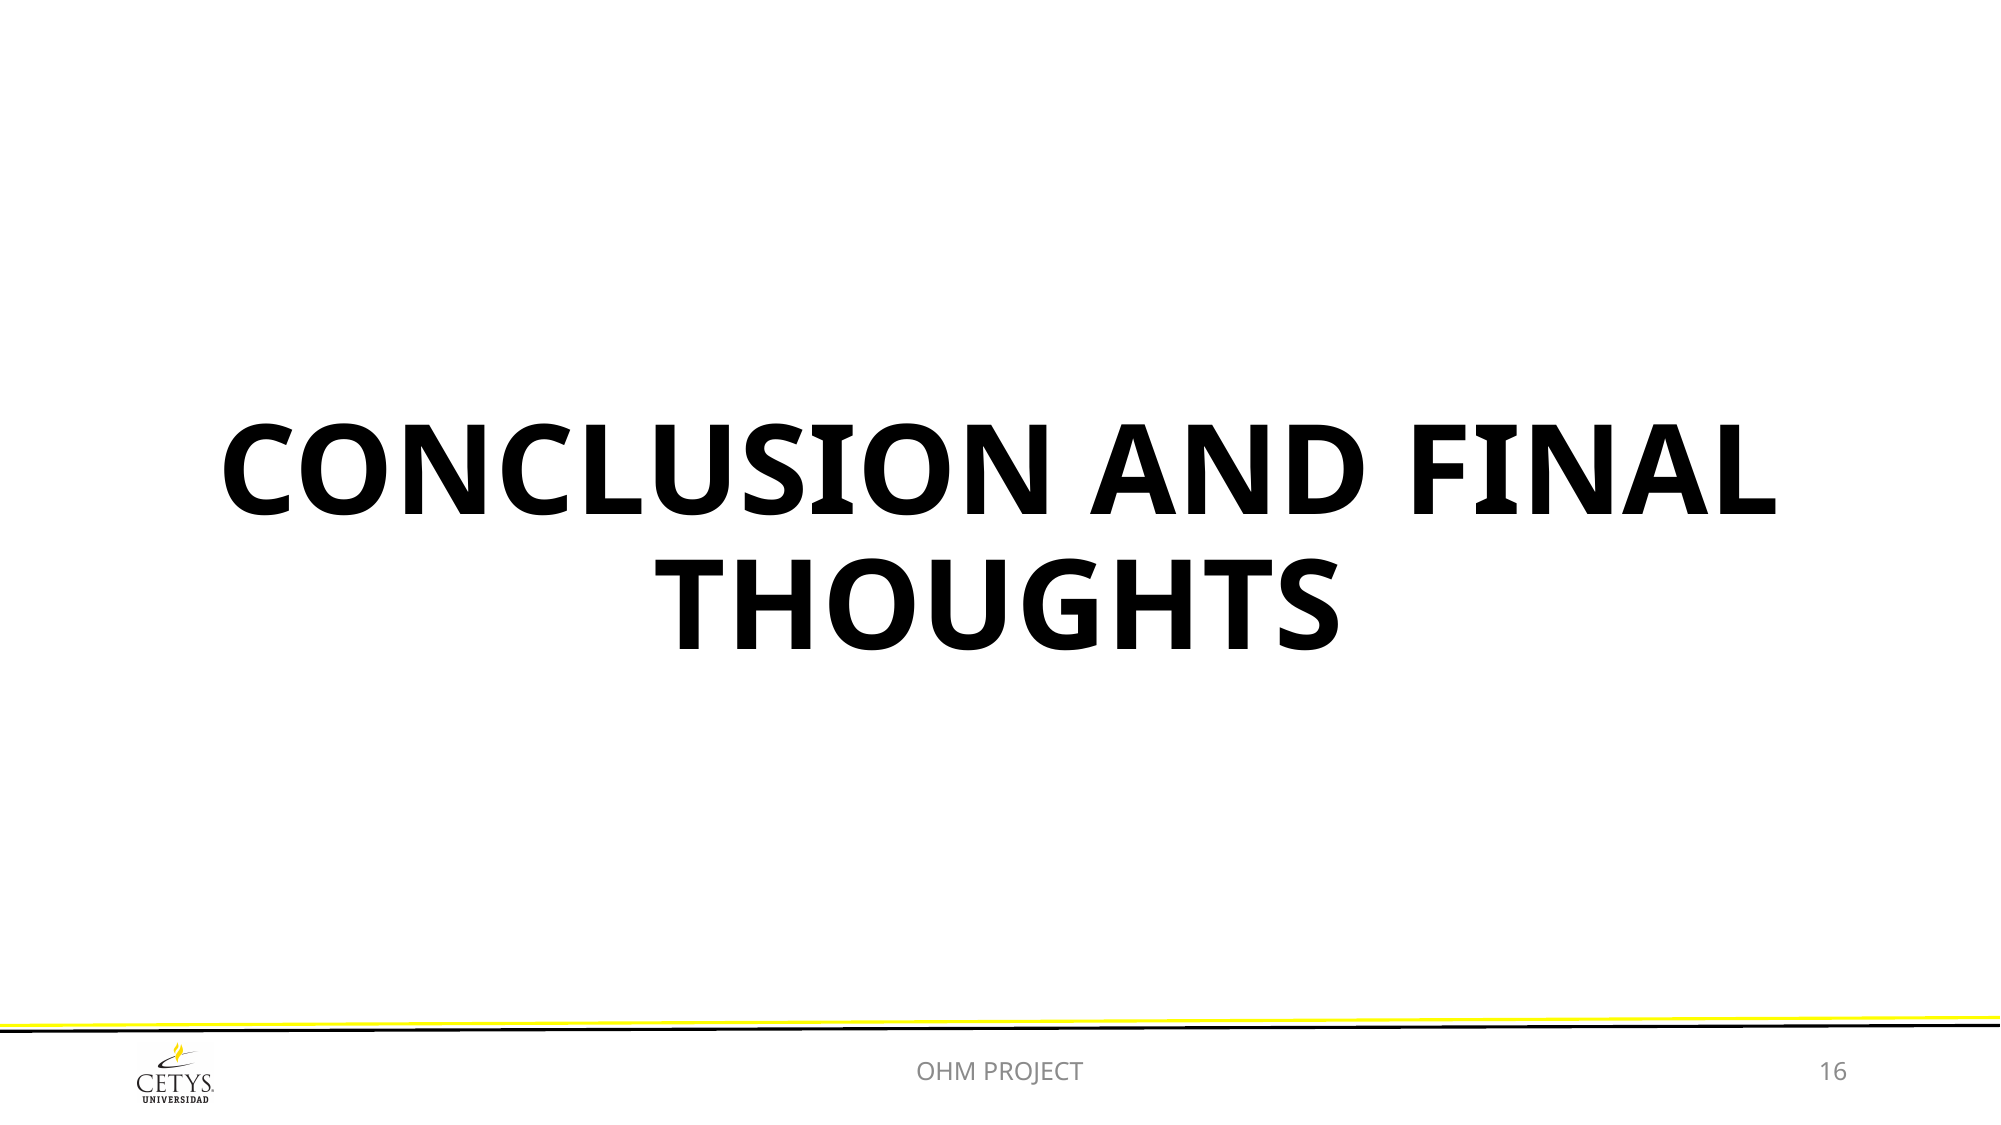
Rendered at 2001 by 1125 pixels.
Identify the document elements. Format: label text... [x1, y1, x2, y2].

footer OHM PROJECT [662, 1042, 1338, 1103]
picture [137, 1042, 214, 1103]
slide_number 16 [1412, 1042, 1863, 1103]
title CONCLUSION AND FINAL THOUGHTS [136, 383, 1862, 684]
